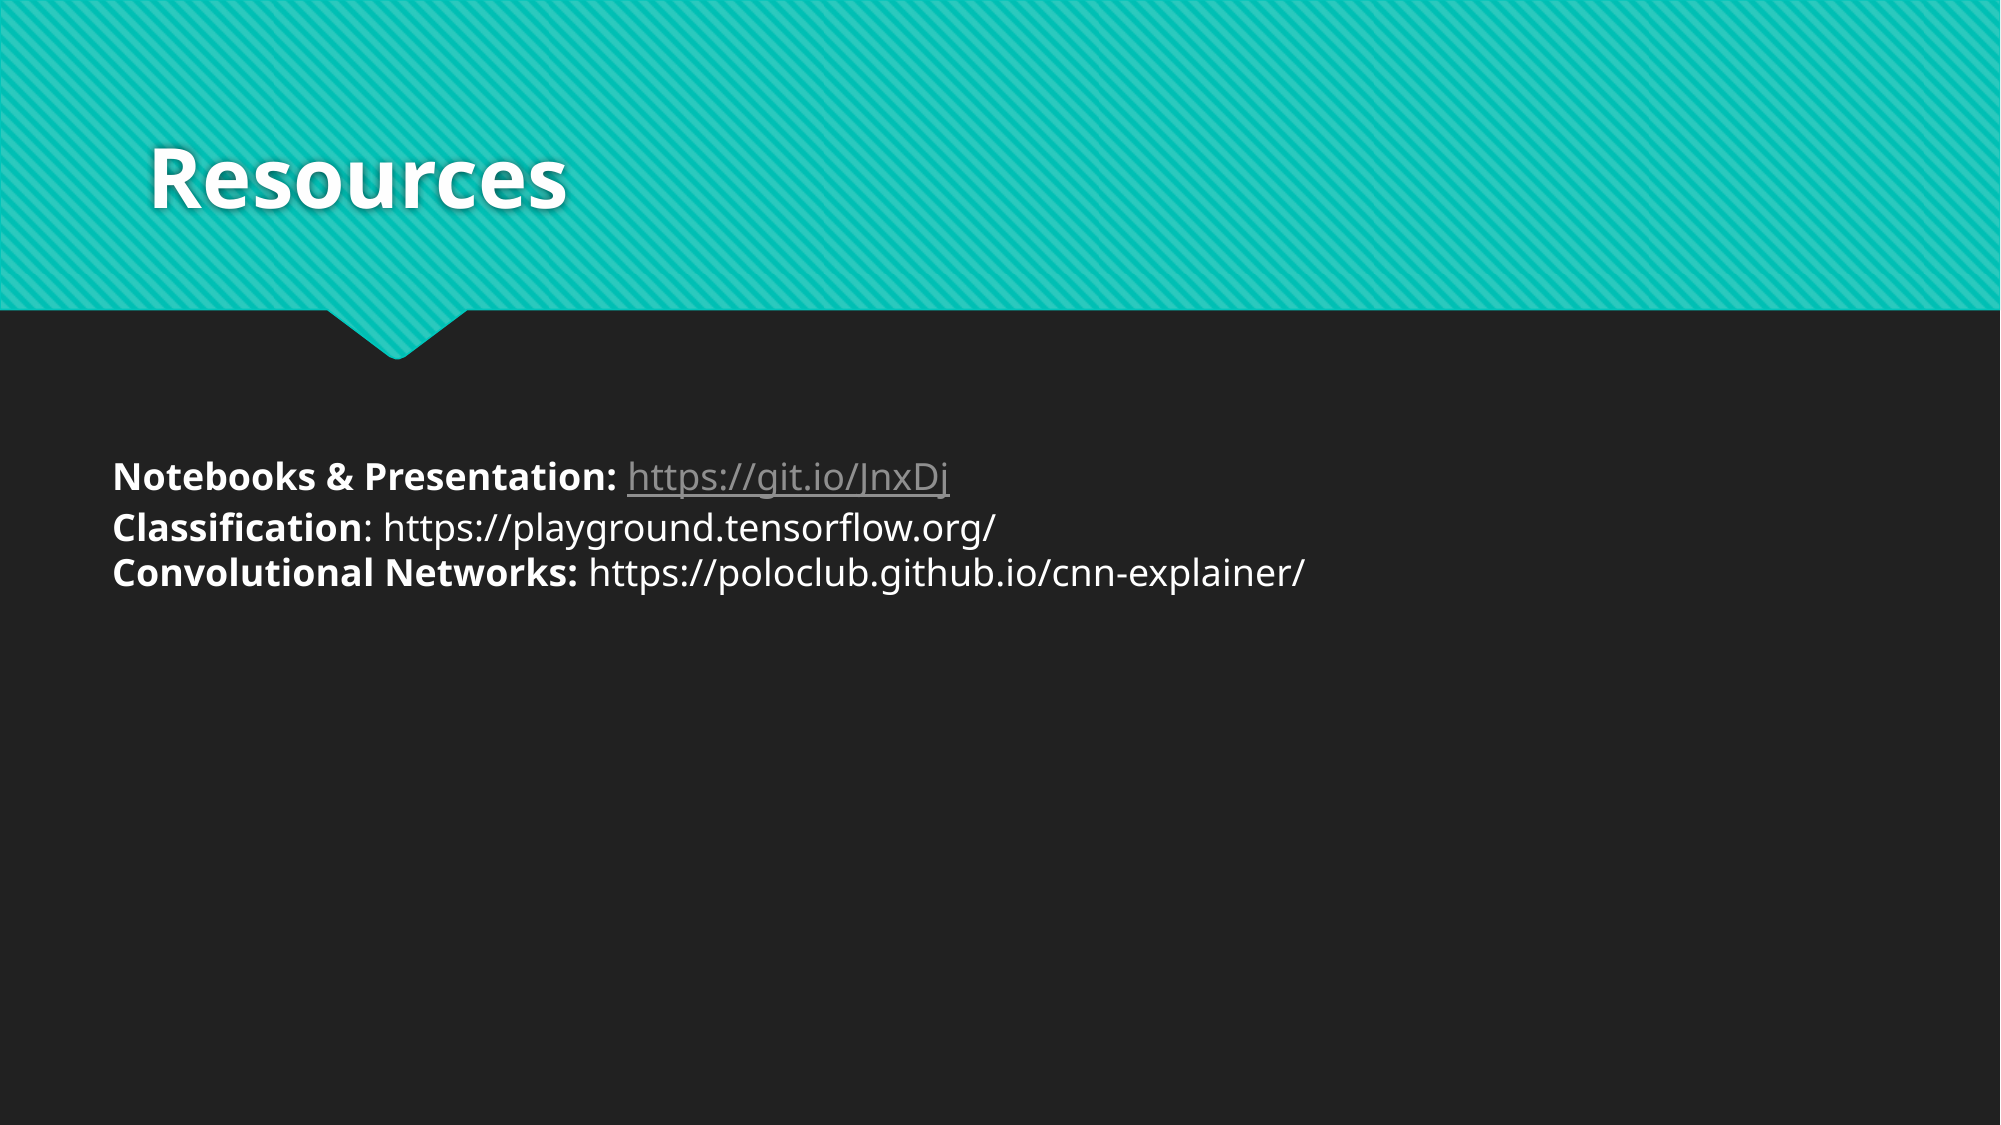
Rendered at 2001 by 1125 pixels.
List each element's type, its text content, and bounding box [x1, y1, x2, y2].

text_box Notebooks & Presentation: https://git.io/JnxDj Classification: https://playground.tensorflow.org/ Convolutional Networks: https://poloclub.github.io/cnn-explainer/ [97, 445, 1832, 602]
title Resources [132, 73, 1868, 233]
